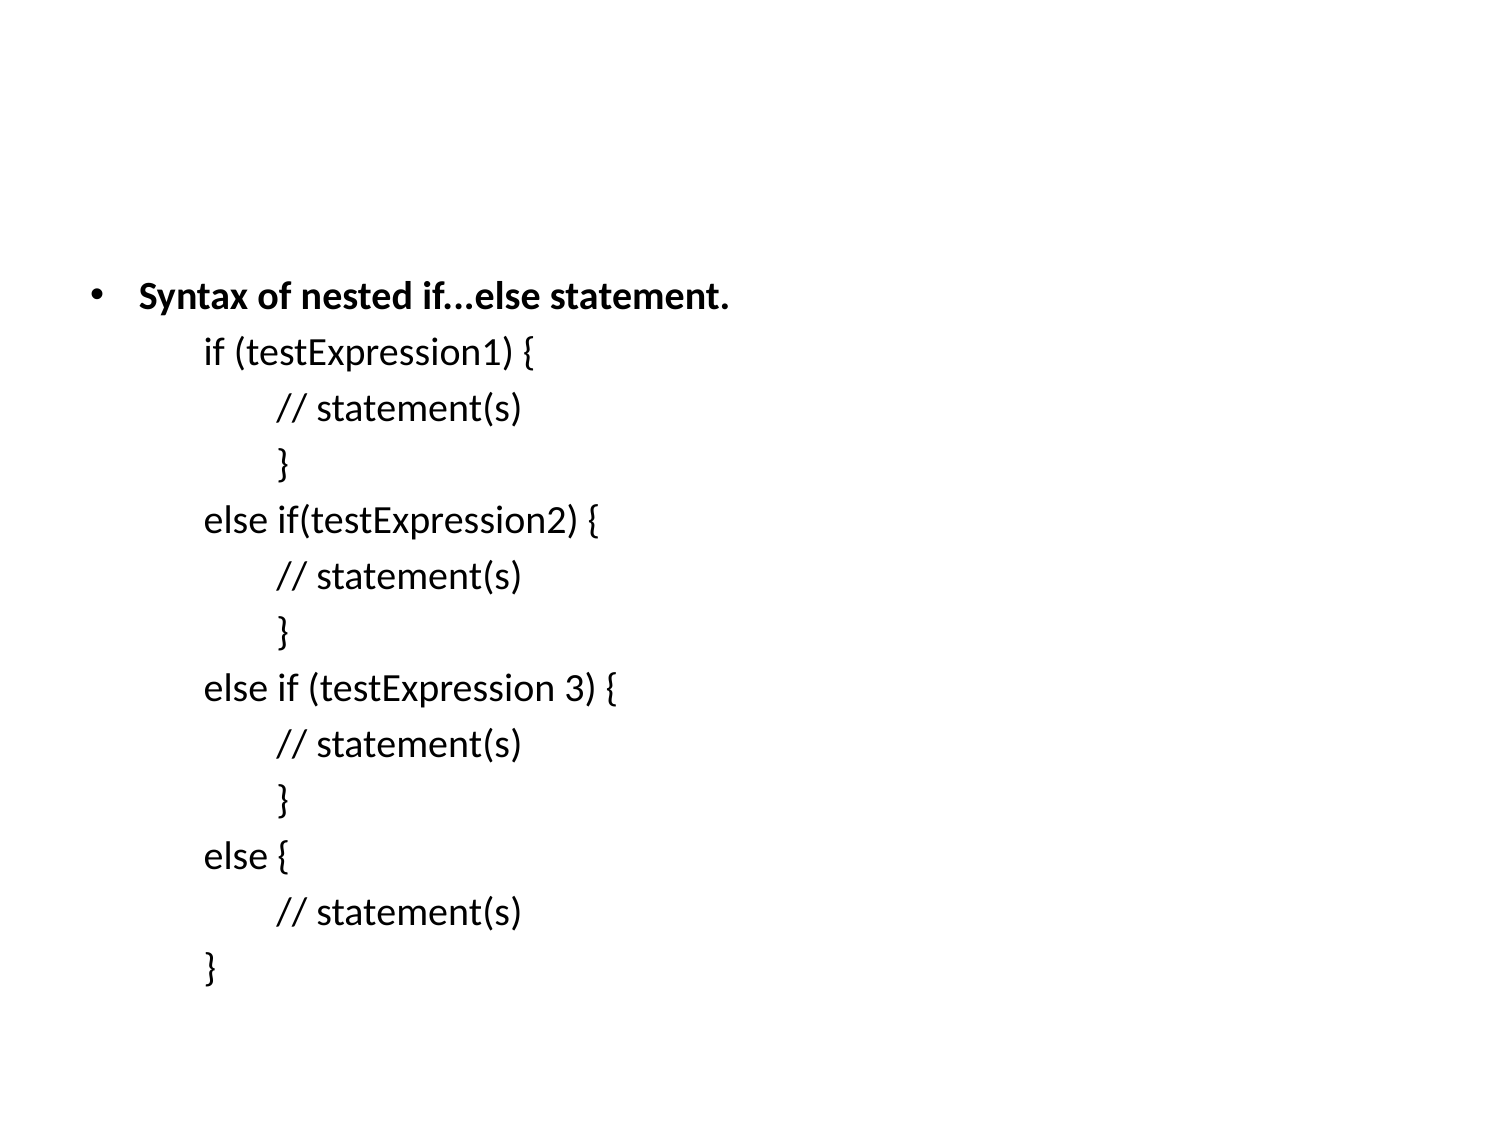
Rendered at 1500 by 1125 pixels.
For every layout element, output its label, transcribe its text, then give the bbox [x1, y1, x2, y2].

list Syntax of nested if...else statement. if (testExpression1) { // statement(s) } else if(testExpression2) { // statement(s) } else if (testExpression 3) { // statement(s) } else { // statement(s) } [75, 262, 1425, 1005]
